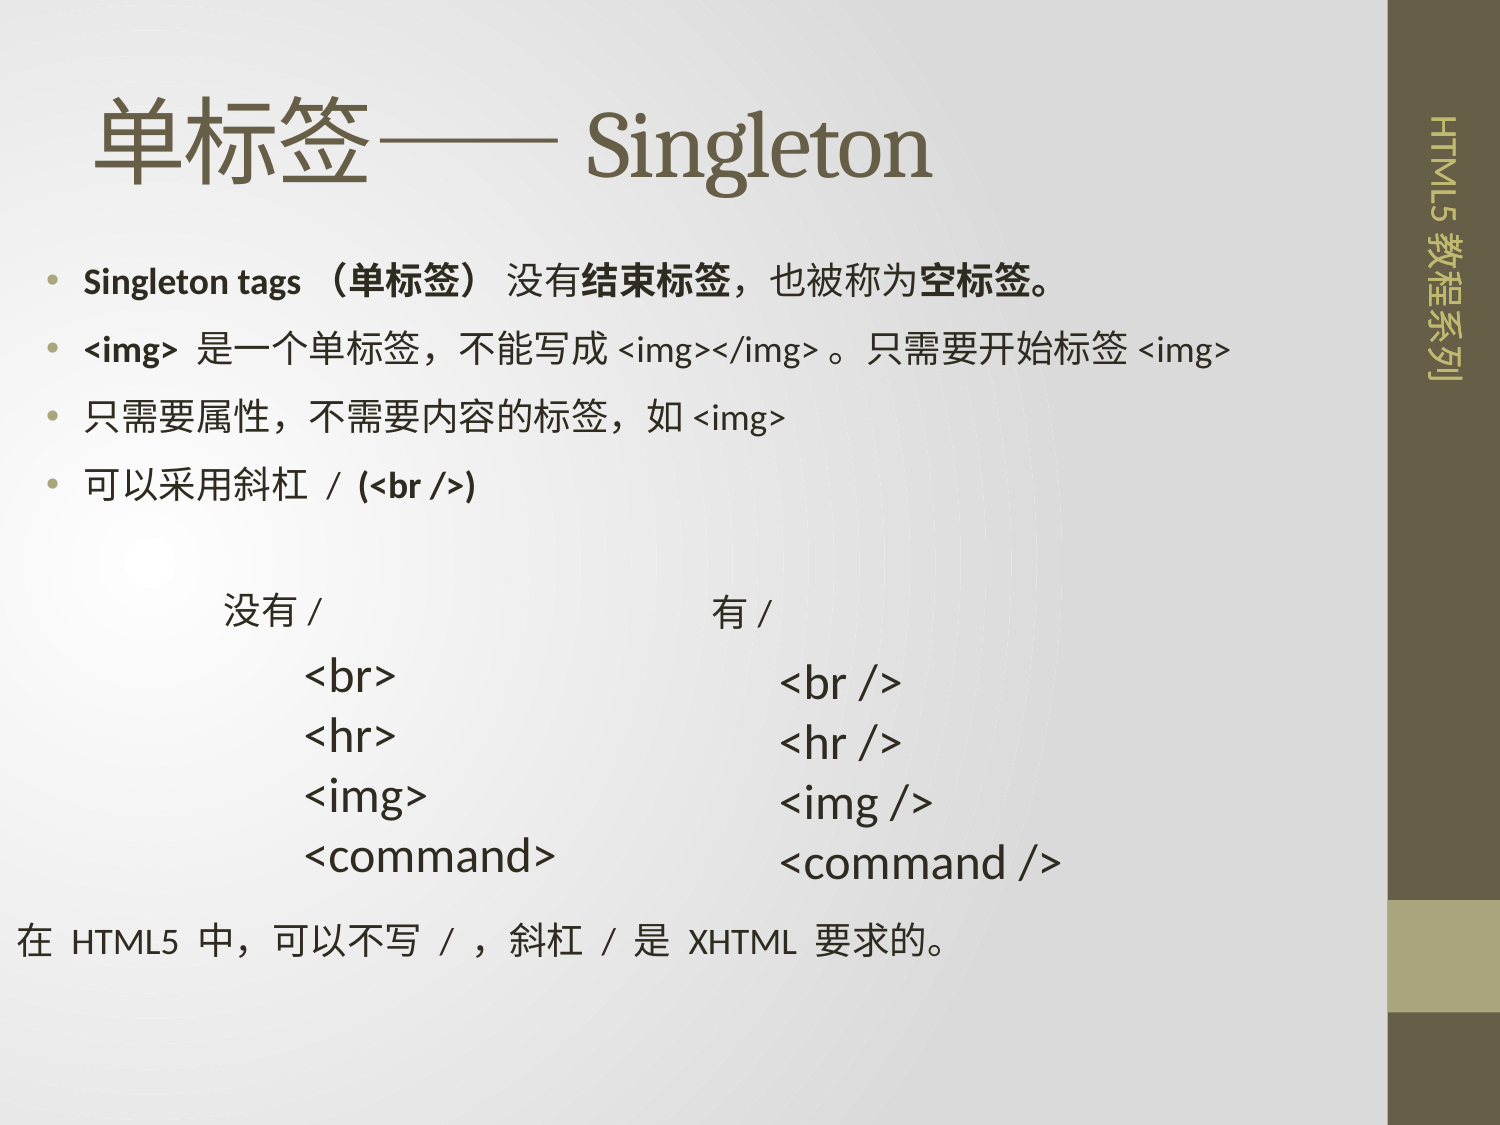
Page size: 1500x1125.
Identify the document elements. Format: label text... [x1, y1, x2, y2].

text_box <br /> <hr /> <img /> <command /> [763, 642, 1078, 898]
list Singleton tags（单标签） 没有结束标签，也被称为空标签。 <img> 是一个单标签，不能写成<img></img>。只需要开始标签<img> 只需要属性，不需要内容的标签，如<img> 可以采用斜杠 / (<br />) [12, 249, 1393, 1038]
text_box 有/ [696, 581, 787, 642]
title 单标签——Singleton [75, 45, 1325, 233]
text_box 没有/ [208, 579, 337, 640]
text_box 在 HTML5 中，可以不写 / ，斜杠 / 是 XHTML 要求的。 [0, 909, 980, 970]
text_box <br> <hr> <img> <command> [288, 634, 573, 890]
